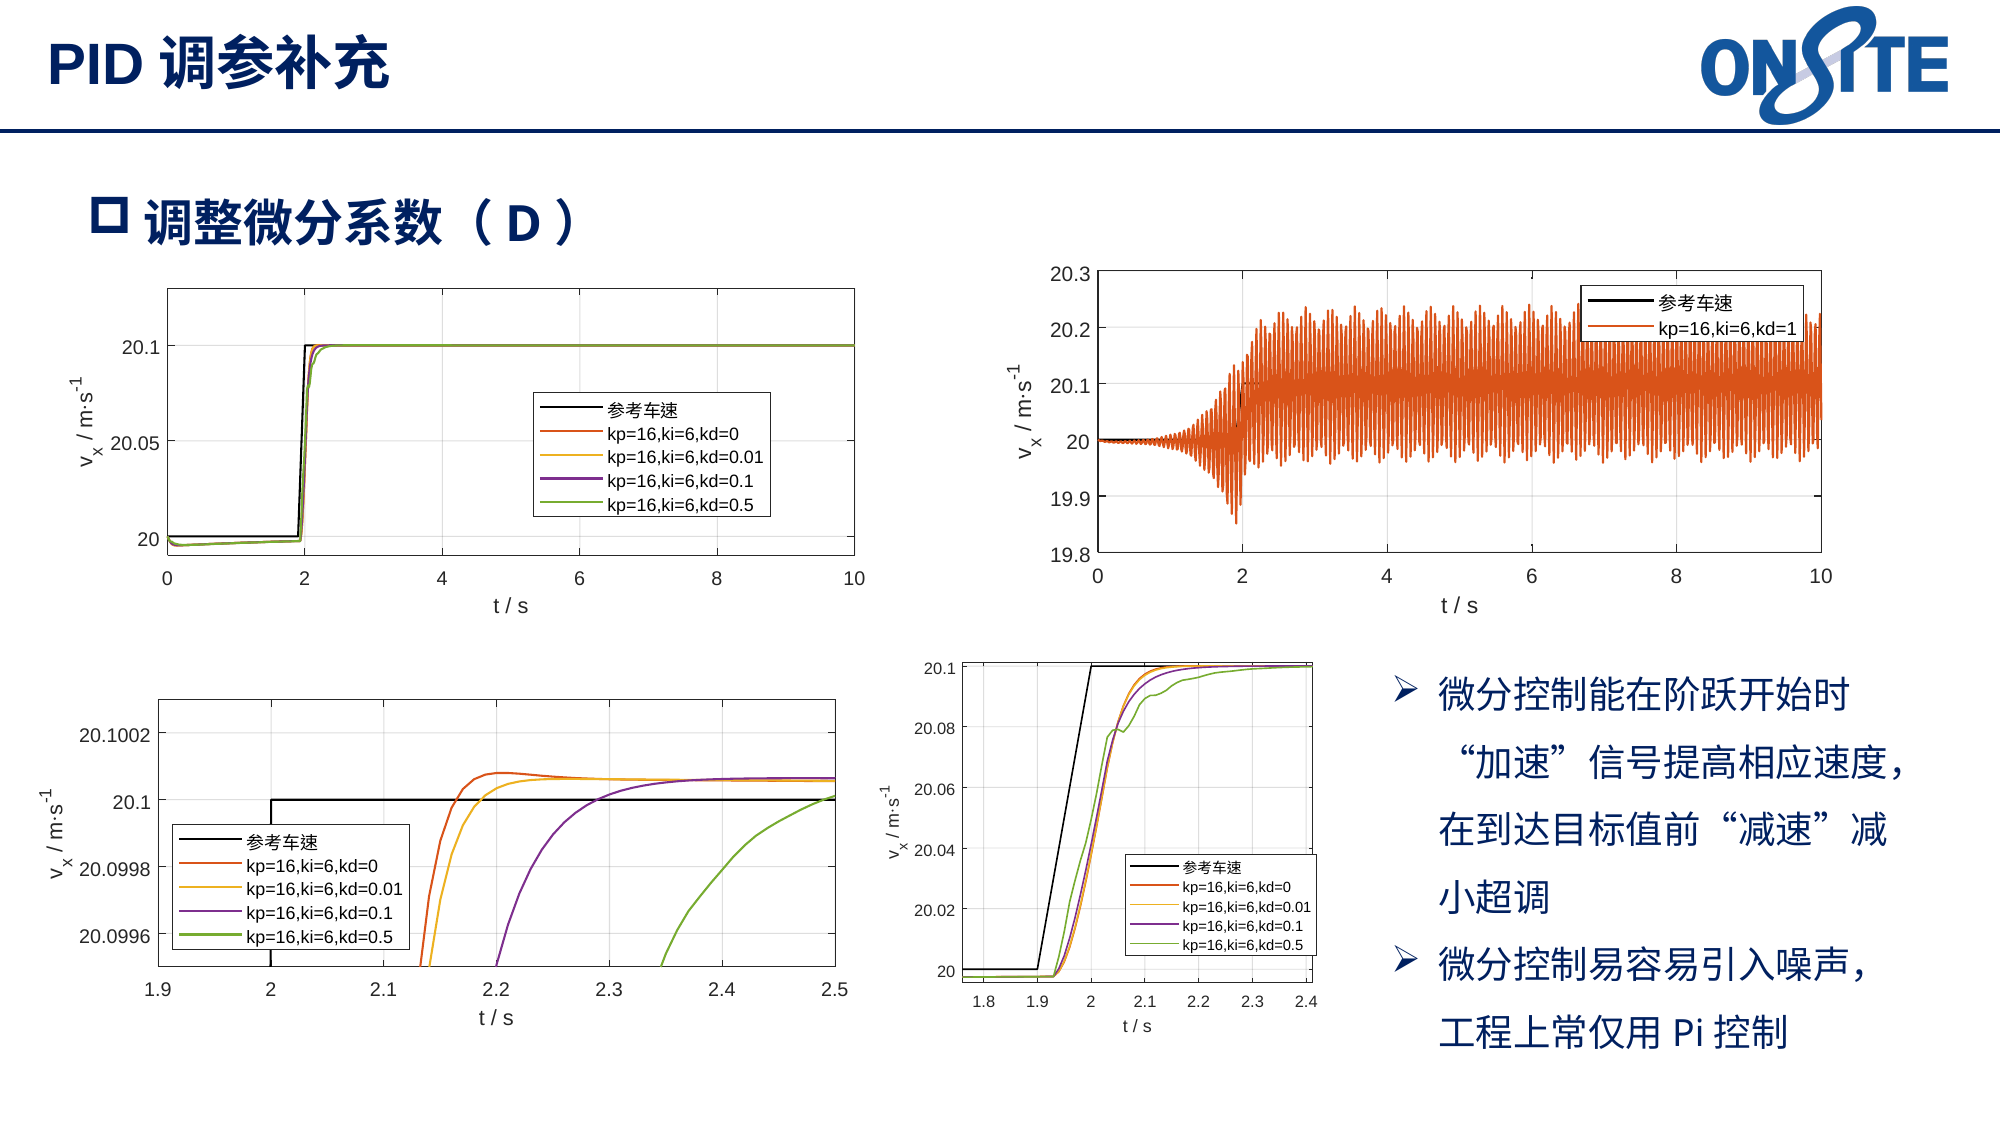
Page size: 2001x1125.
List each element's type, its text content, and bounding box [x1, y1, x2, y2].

text_box PID调参补充 [32, 25, 1463, 107]
picture [1701, 6, 1948, 125]
title 调整微分系数（D） [72, 175, 1610, 275]
picture [32, 631, 1358, 1034]
picture [976, 242, 1909, 615]
text_box 微分控制能在阶跃开始时“加速”信号提高相应速度，在到达目标值前“减速”减小超调 微分控制易容易引入噪声，工程上常仅用Pi控制 [1376, 641, 1937, 1061]
picture [51, 260, 938, 616]
